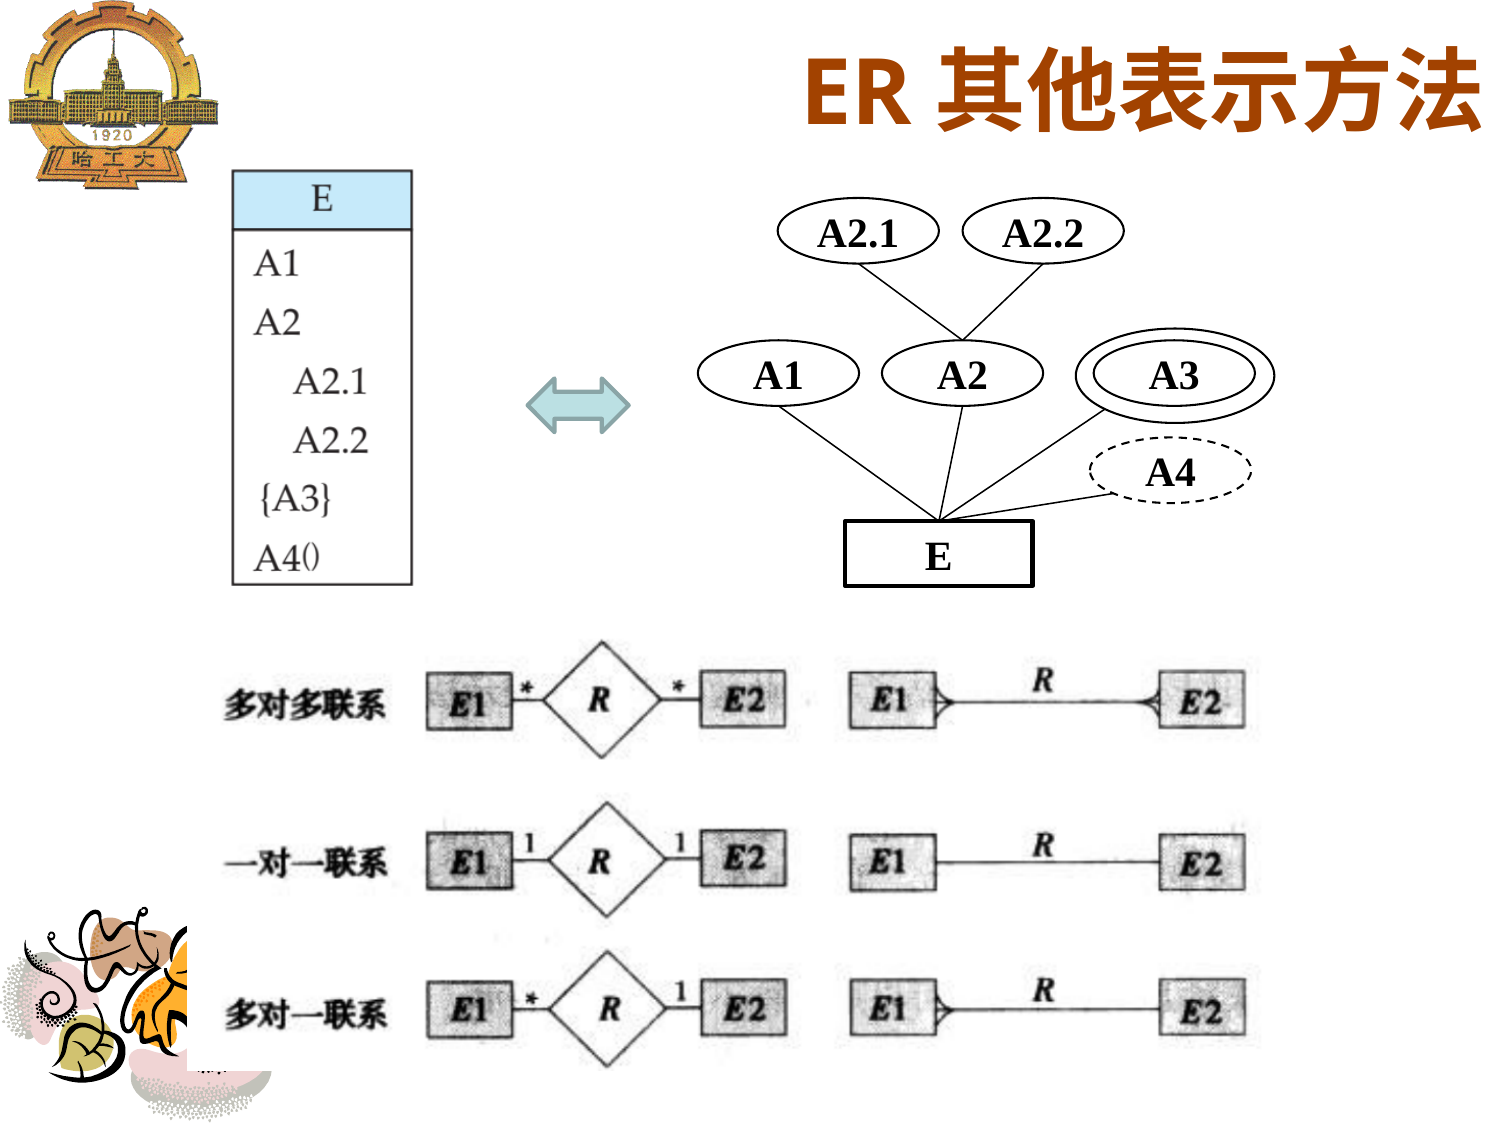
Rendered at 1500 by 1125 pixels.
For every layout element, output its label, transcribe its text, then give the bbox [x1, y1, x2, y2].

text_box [938, 408, 1106, 492]
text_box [962, 263, 1044, 341]
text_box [858, 263, 960, 341]
text_box A2.2 [960, 195, 1126, 266]
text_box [778, 405, 936, 522]
text_box A1 [695, 338, 862, 408]
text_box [938, 493, 1114, 522]
text_box A2.1 [775, 195, 942, 266]
text_box E [843, 530, 1035, 588]
text_box [1073, 326, 1277, 426]
text_box A4 [1109, 435, 1254, 506]
title ER其他表示方法 [218, 0, 1500, 176]
text_box [525, 376, 631, 435]
text_box A3 [1091, 338, 1258, 408]
picture [187, 622, 1275, 1072]
picture [0, 0, 429, 601]
text_box A2 [879, 348, 1046, 407]
